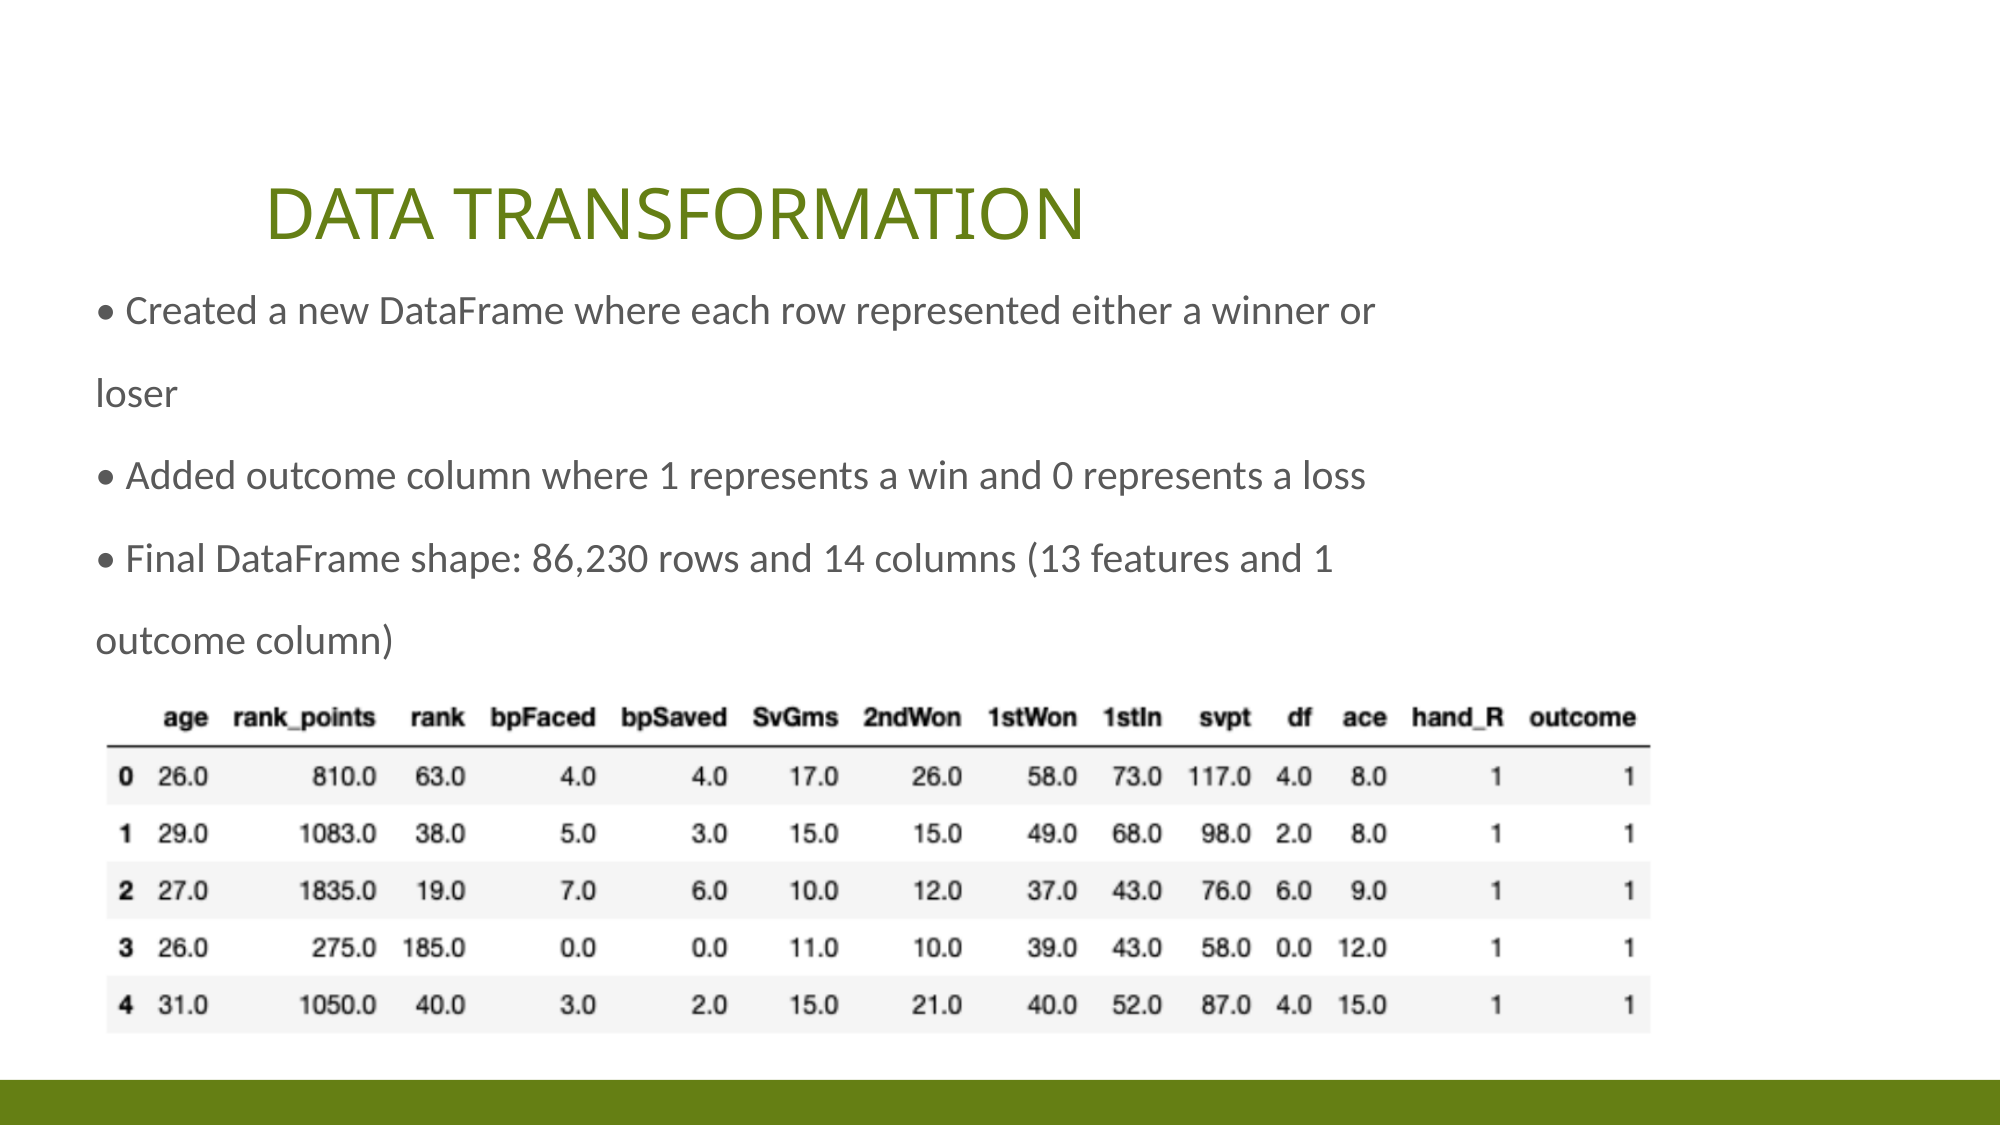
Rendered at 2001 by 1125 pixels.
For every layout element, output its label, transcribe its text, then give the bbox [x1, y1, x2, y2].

picture [98, 679, 1665, 1050]
title DATA TRANSFORMATION [249, 75, 1750, 263]
list • Created a new DataFrame where each row represented either a winner or loser • Added outcome column where 1 represents a win and 0 represents a loss • Final DataFrame shape: 86,230 rows and 14 columns (13 features and 1 outcome column) [72, 281, 1902, 1013]
